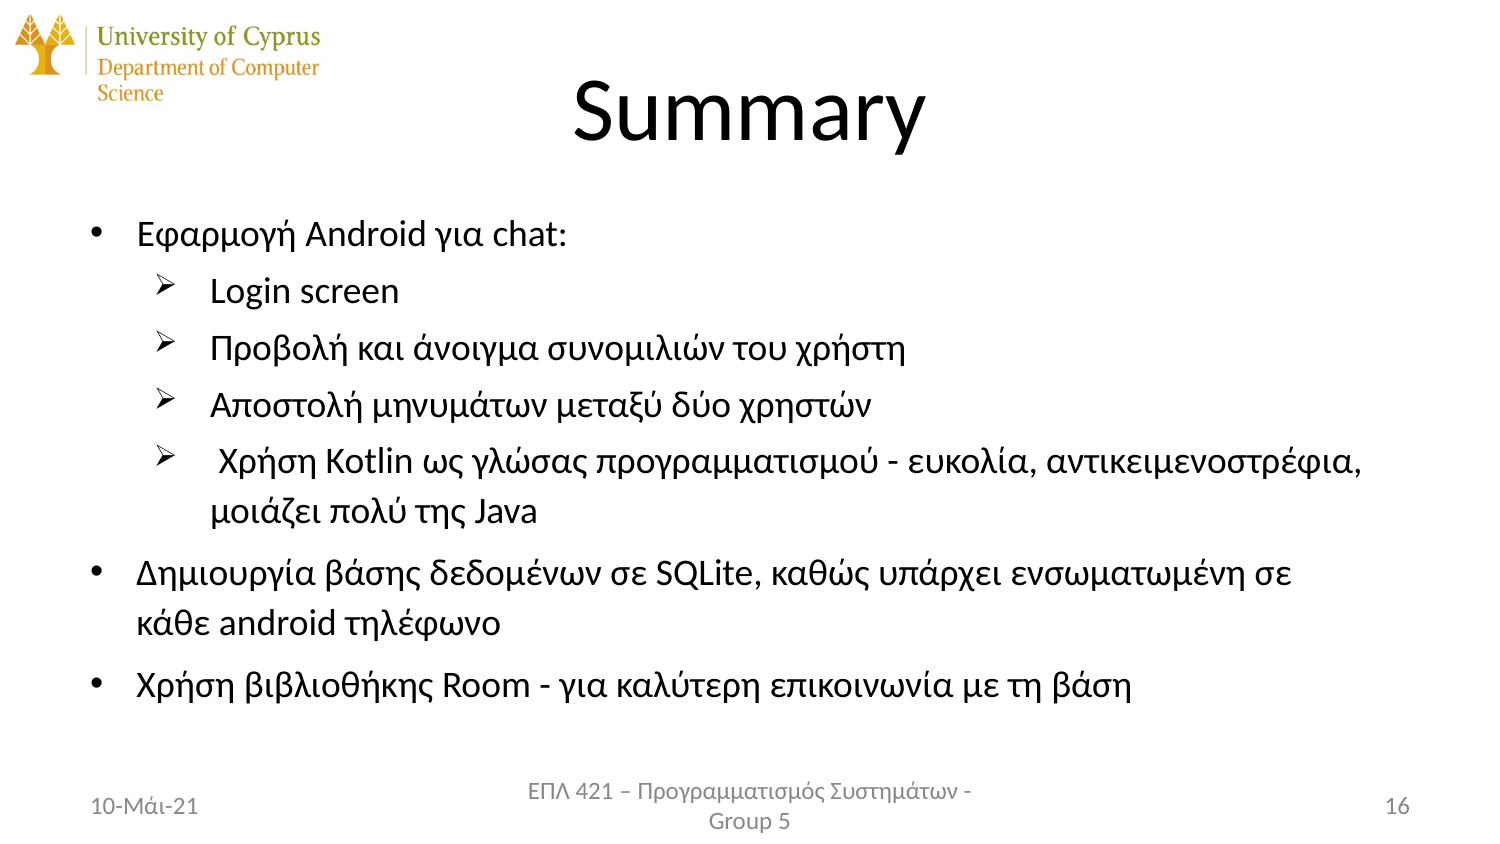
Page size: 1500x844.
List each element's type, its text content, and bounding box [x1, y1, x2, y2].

title Summary [75, 33, 1425, 175]
list Εφαρμογή Android για chat: Login screen Προβολή και άνοιγμα συνομιλιών του χρήστη Αποστολή μηνυμάτων μεταξύ δύο χρηστών Χρήση Kotlin ως γλώσας προγραμματισμού - ευκολία, αντικειμενοστρέφια, μοιάζει πολύ της Java Δημιουργία βάσης δεδομένων σε SQLite, καθώς υπάρχει ενσωματωμένη σε κάθε android τηλέφωνο Χρήση βιβλιοθήκης Room - για καλύτερη επικοινωνία με τη βάση [75, 196, 1381, 732]
picture [0, 0, 340, 131]
slide_number 16 [1074, 782, 1425, 827]
slide_number 10-Μάι-21 [75, 782, 425, 827]
footer ΕΠΛ 421 – Προγραμματισμός Συστημάτων - Group 5 [512, 782, 988, 827]
